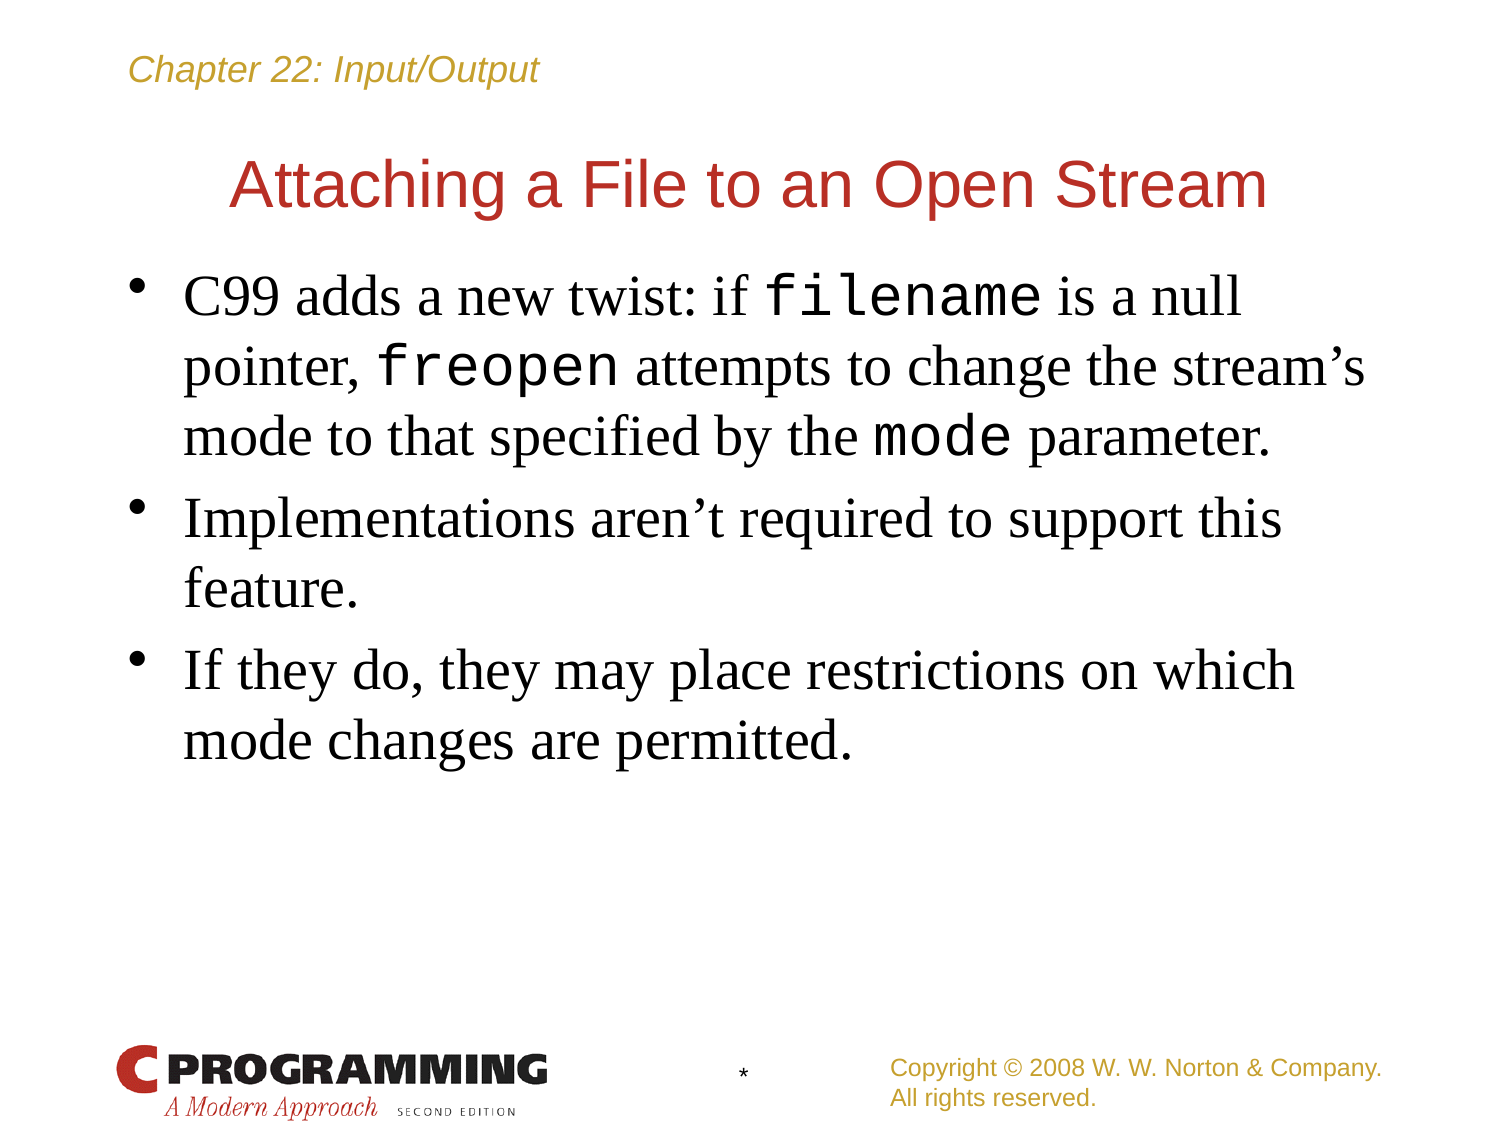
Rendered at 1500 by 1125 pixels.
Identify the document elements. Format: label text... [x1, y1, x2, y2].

picture [112, 1041, 550, 1123]
text_box * [687, 1050, 800, 1100]
text_box Copyright © 2008 W. W. Norton & Company. All rights reserved. [874, 1043, 1388, 1119]
title Attaching a File to an Open Stream [112, 125, 1388, 238]
list C99 adds a new twist: if filename is a null pointer, freopen attempts to change the stream’s mode to that specified by the mode parameter. Implementations aren’t required to support this feature. If they do, they may place restrictions on which mode changes are permitted. [112, 249, 1388, 1038]
